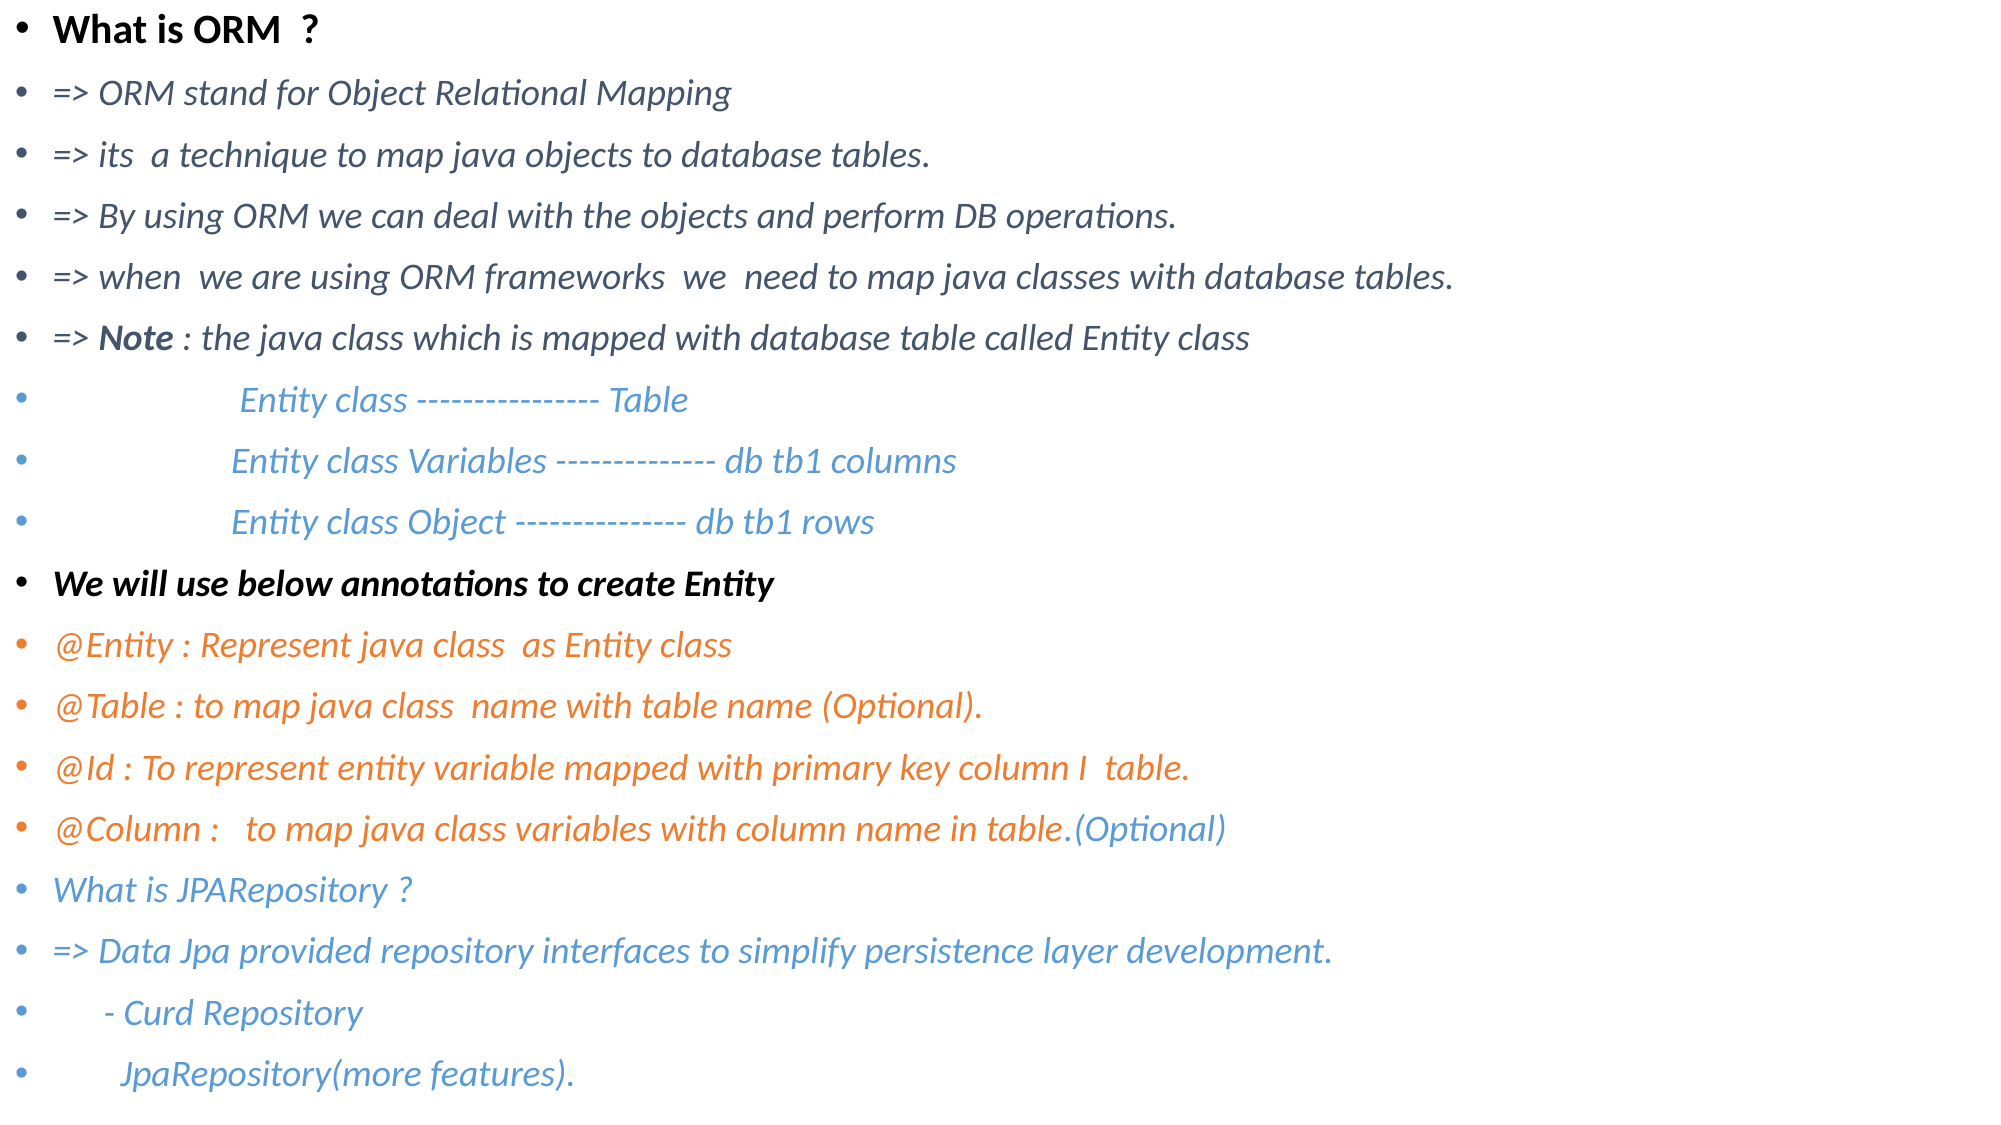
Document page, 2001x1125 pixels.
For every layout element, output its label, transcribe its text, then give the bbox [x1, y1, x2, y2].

list What is ORM ? => ORM stand for Object Relational Mapping => its a technique to map java objects to database tables. => By using ORM we can deal with the objects and perform DB operations. => when we are using ORM frameworks we need to map java classes with database tables. => Note : the java class which is mapped with database table called Entity class Entity class ---------------- Table Entity class Variables -------------- db tb1 columns Entity class Object --------------- db tb1 rows We will use below annotations to create Entity @Entity : Represent java class as Entity class @Table : to map java class name with table name (Optional). @Id : To represent entity variable mapped with primary key column I table. @Column : to map java class variables with column name in table.(Optional) What is JPARepository ? => Data Jpa provided repository interfaces to simplify persistence layer development. - Curd Repository JpaRepository(more features). [0, 0, 2000, 1125]
